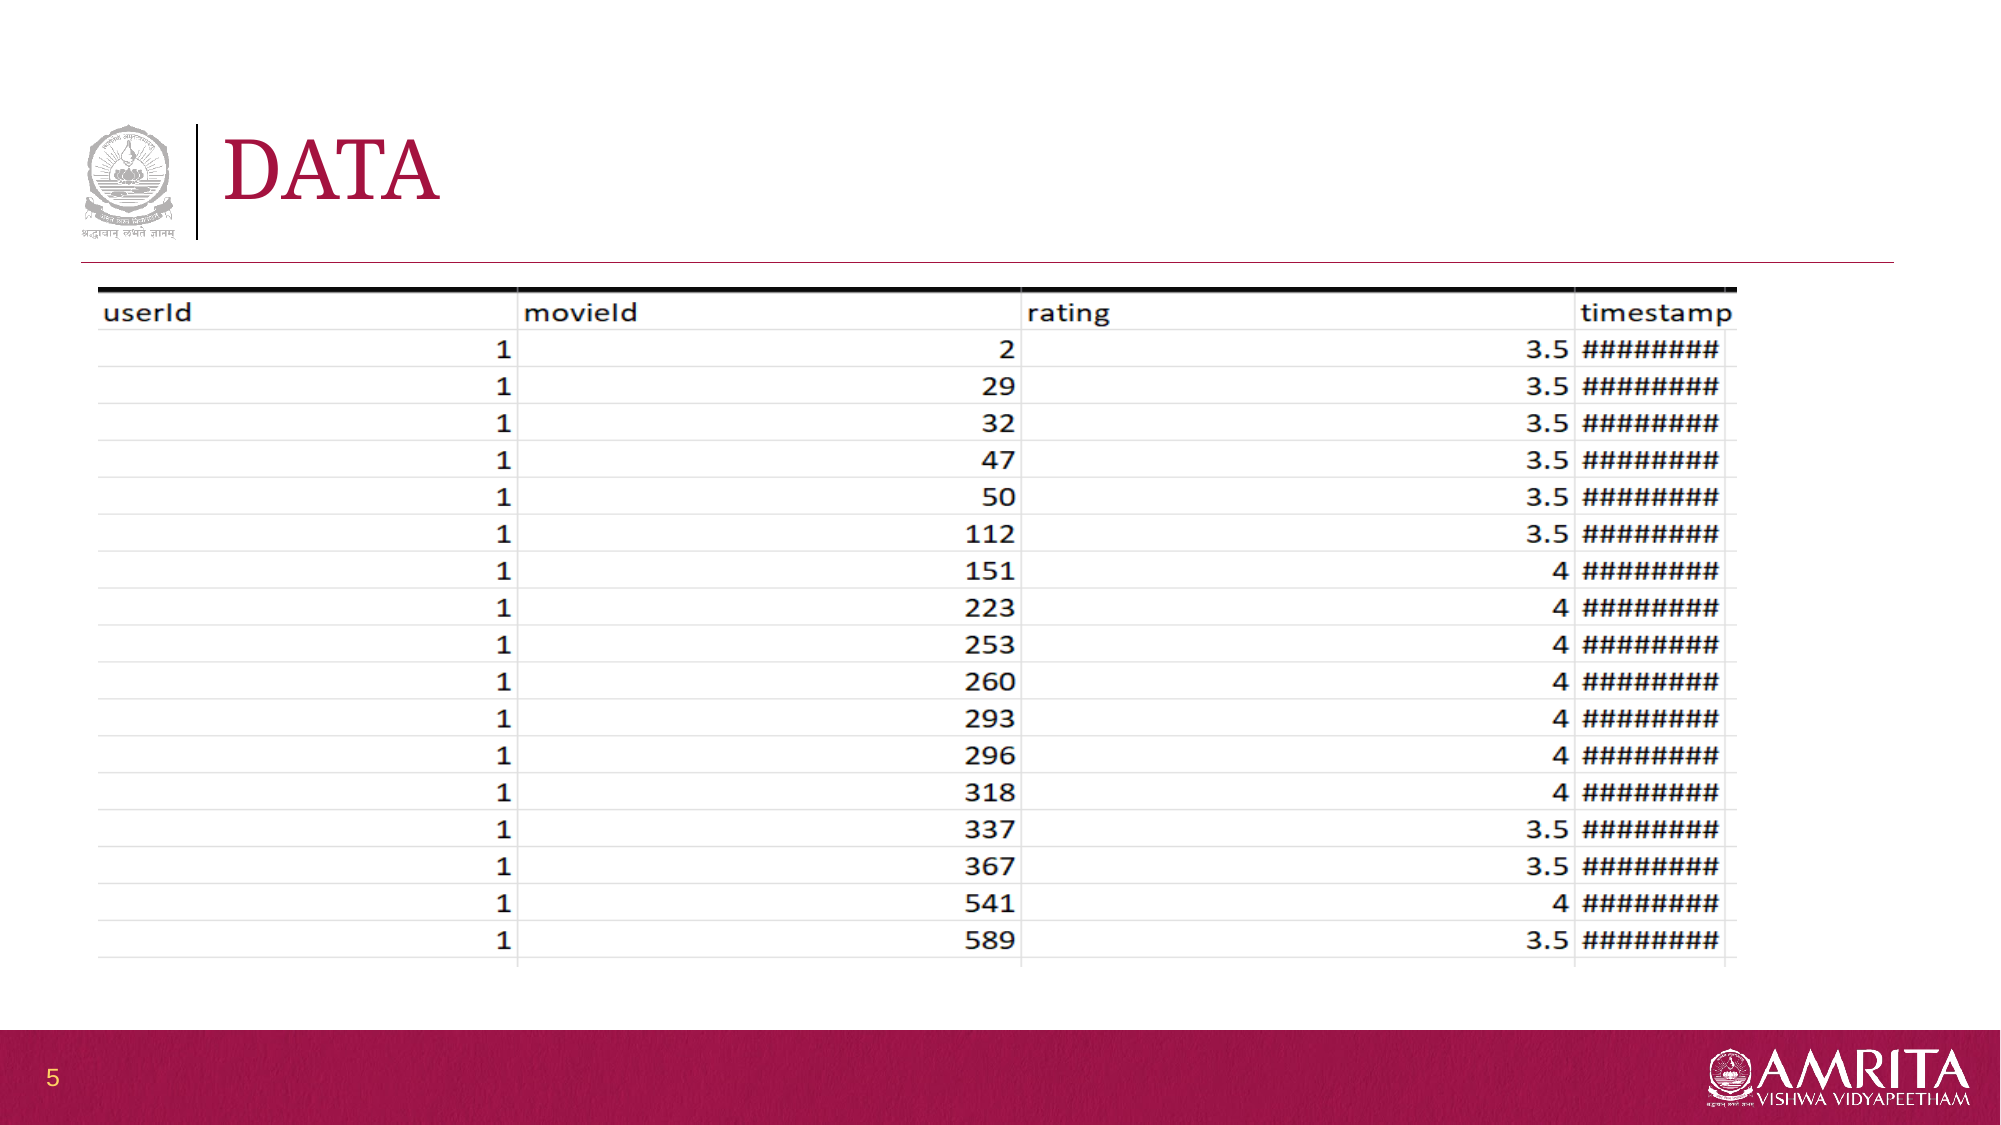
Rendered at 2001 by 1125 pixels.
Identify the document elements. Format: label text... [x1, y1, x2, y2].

title DATA [207, 138, 1933, 208]
slide_number 5 [31, 1046, 482, 1107]
picture [98, 286, 1737, 967]
picture [81, 124, 177, 242]
picture [0, 1030, 2001, 1125]
